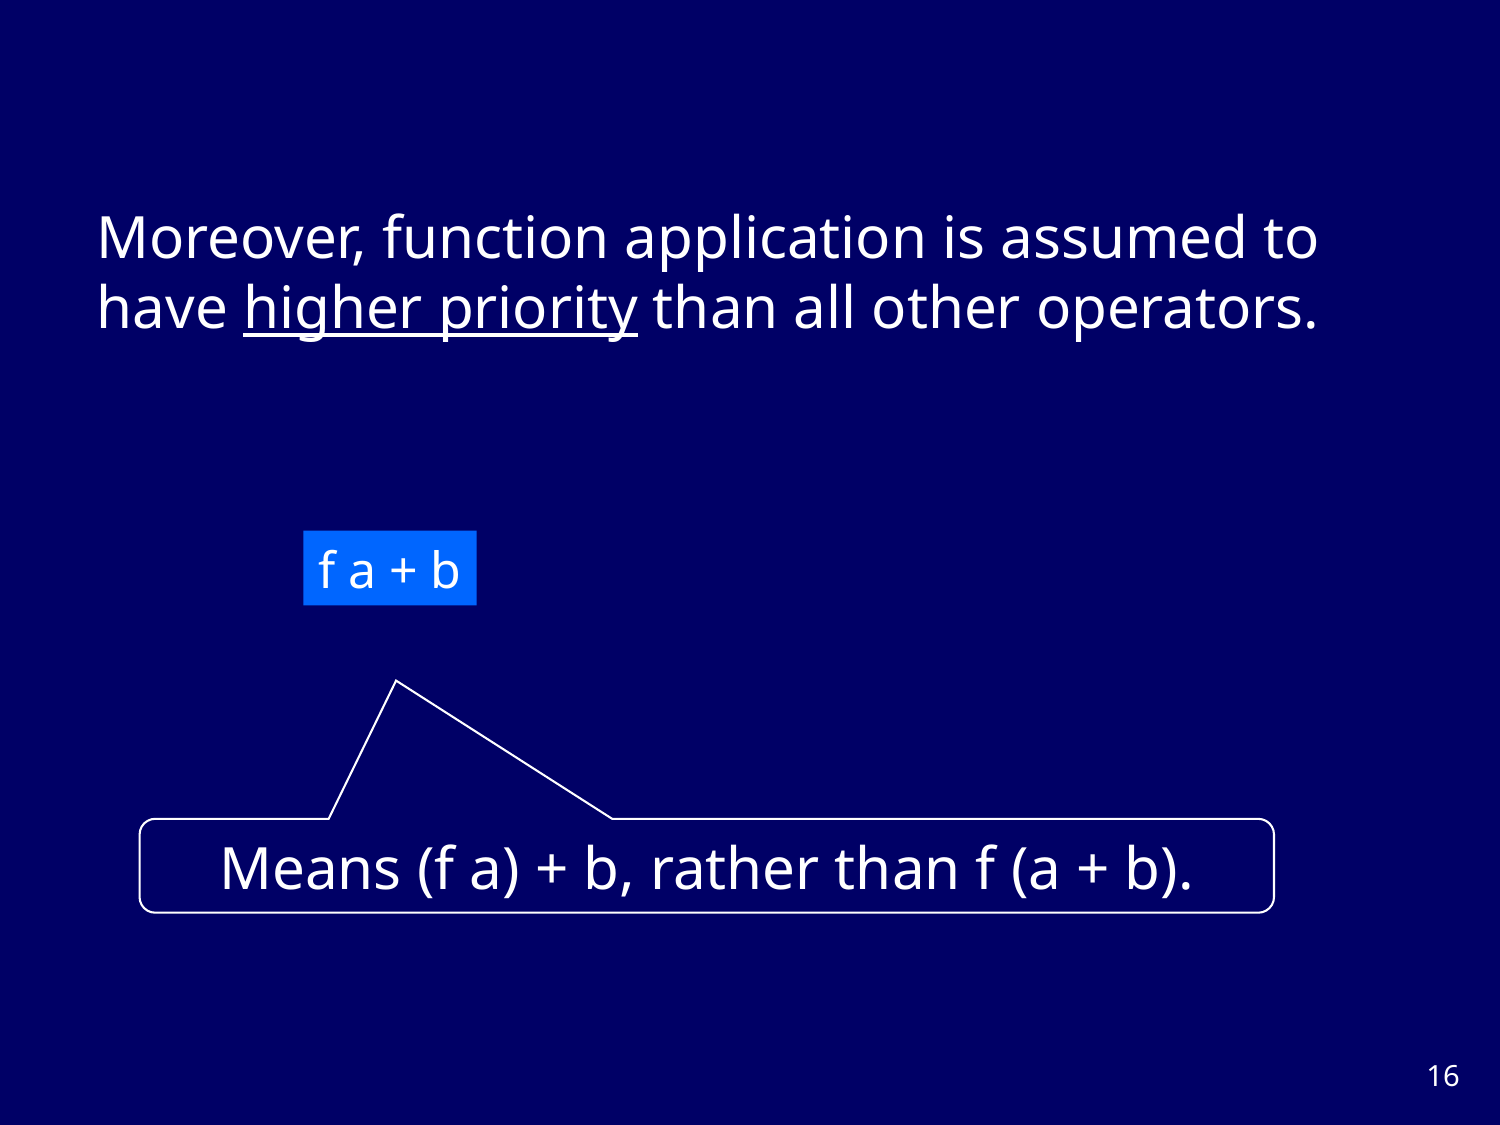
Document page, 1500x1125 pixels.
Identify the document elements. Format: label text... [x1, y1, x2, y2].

text_box Moreover, function application is assumed to have higher priority than all other operators. [82, 192, 1424, 348]
slide_number 15 [1374, 1050, 1475, 1100]
text_box f a + b [303, 530, 477, 606]
text_box Means (f a) + b, rather than f (a + b). [139, 680, 1274, 913]
